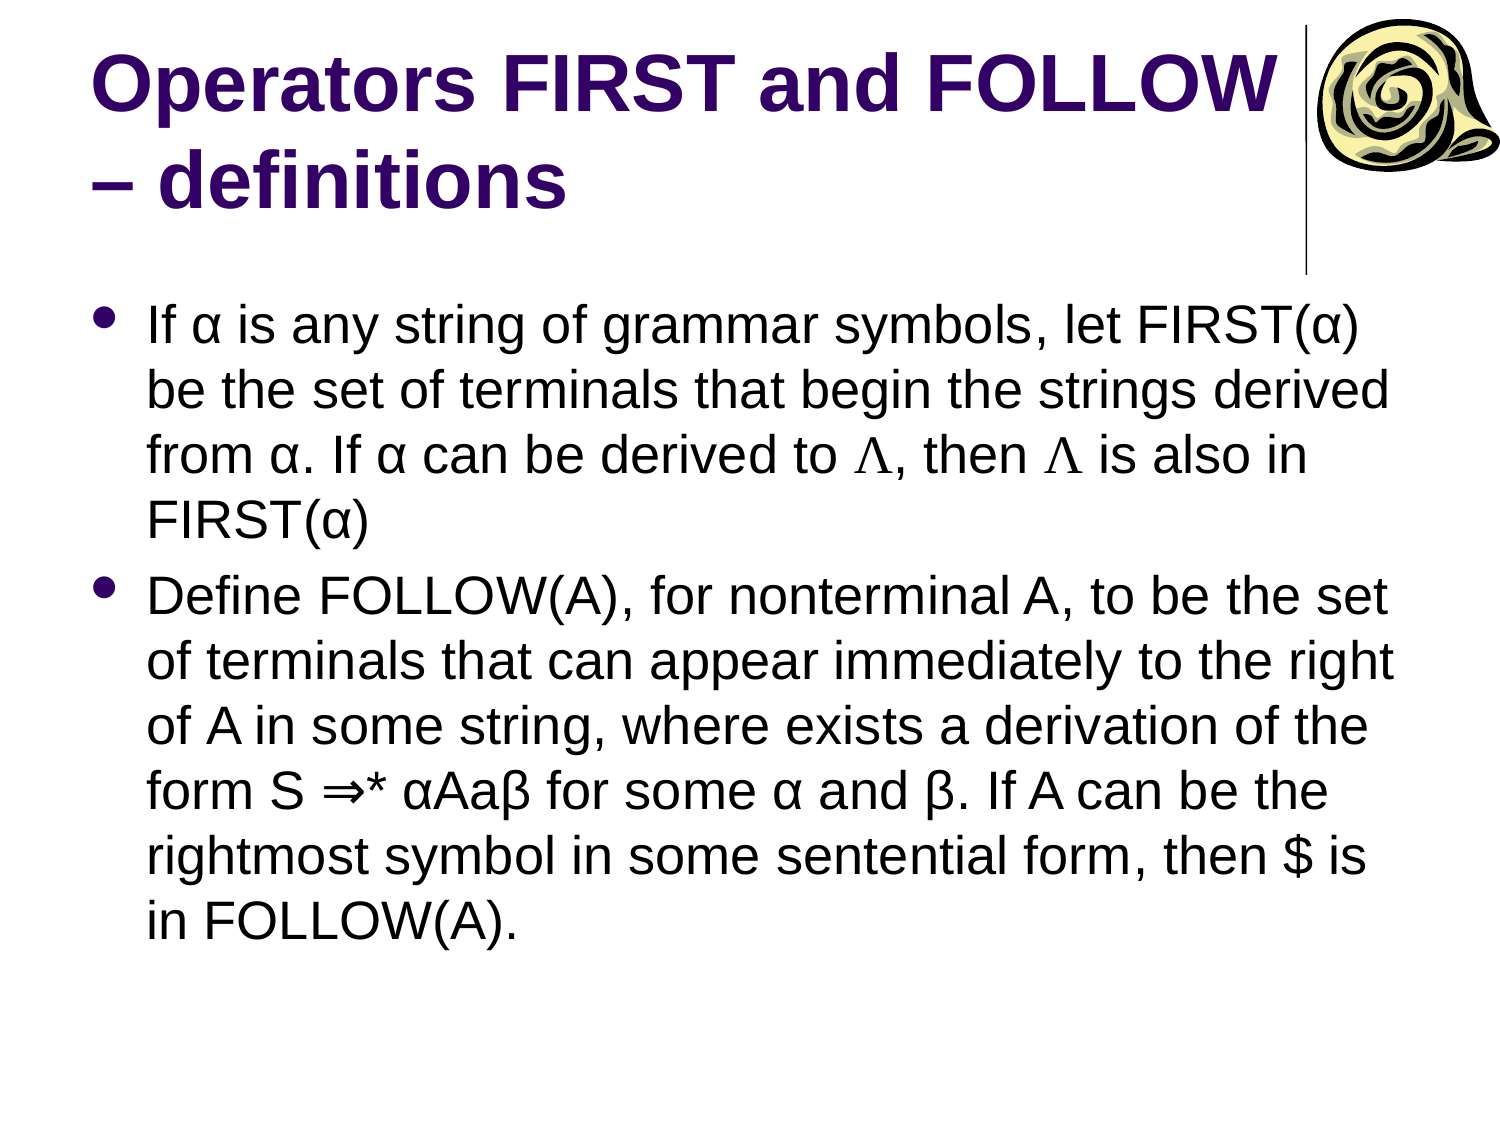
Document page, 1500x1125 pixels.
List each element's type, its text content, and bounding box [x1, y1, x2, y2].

title Operators FIRST and FOLLOW – definitions [74, 19, 1313, 233]
list If α is any string of grammar symbols, let FIRST(α) be the set of terminals that begin the strings derived from α. If α can be derived to Λ, then Λ is also in FIRST(α) Define FOLLOW(A), for nonterminal A, to be the set of terminals that can appear immediately to the right of A in some string, where exists a derivation of the form S ⇒* αAaβ for some α and β. If A can be the rightmost symbol in some sentential form, then $ is in FOLLOW(A). [74, 281, 1426, 1006]
